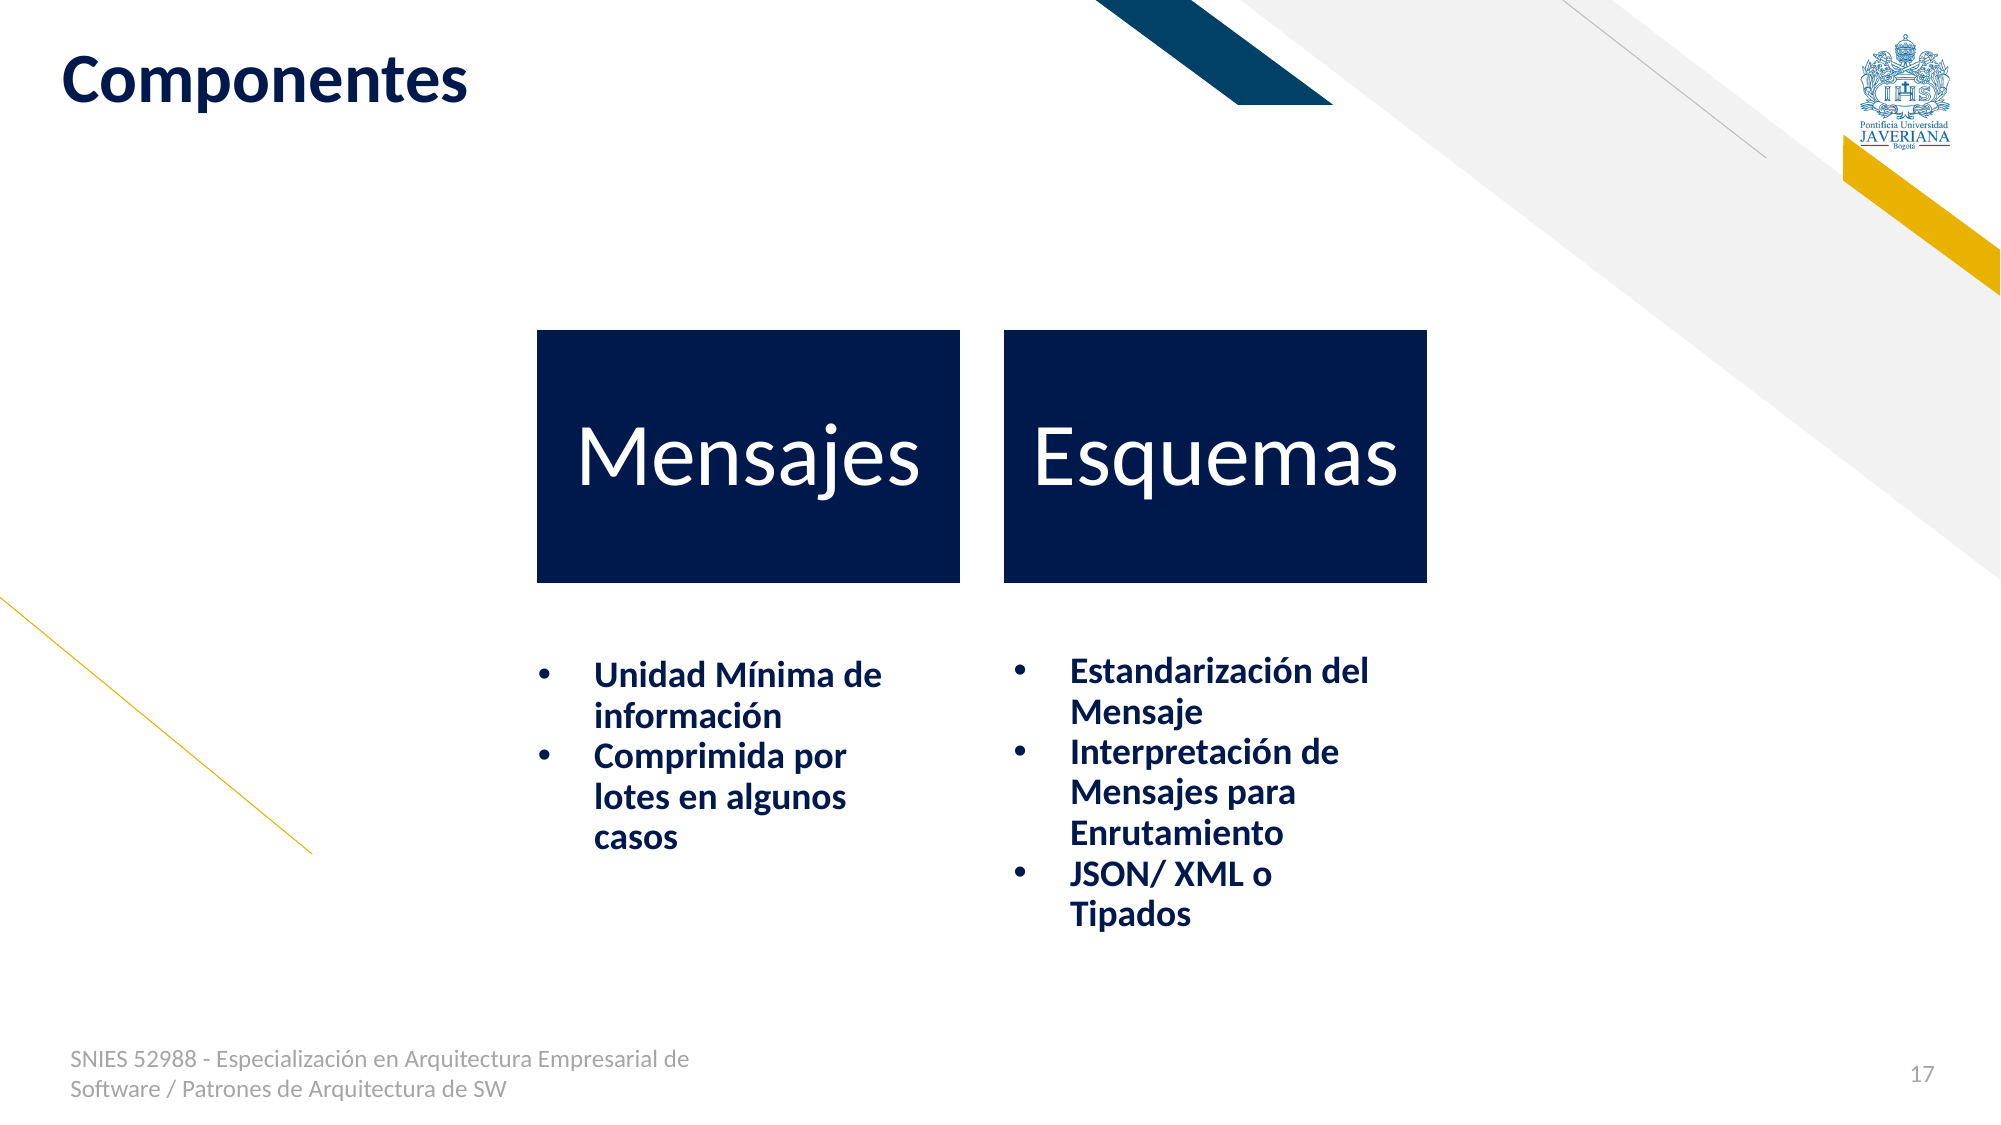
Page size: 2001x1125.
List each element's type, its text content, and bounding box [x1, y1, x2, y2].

text_box Unidad Mínima de información Comprimida por lotes en algunos casos [522, 695, 939, 858]
footer SNIES 52988 - Especialización en Arquitectura Empresarial de Software / Patrones de Arquitectura de SW [55, 1042, 731, 1103]
text_box Mensajes [535, 328, 962, 585]
slide_number 17 [1828, 1042, 1950, 1103]
title Componentes [47, 34, 1414, 118]
picture [1860, 34, 1950, 150]
text_box Estandarización del Mensaje Interpretación de Mensajes para Enrutamiento JSON/ XML o Tipados [998, 772, 1414, 935]
text_box Esquemas [1002, 328, 1430, 585]
